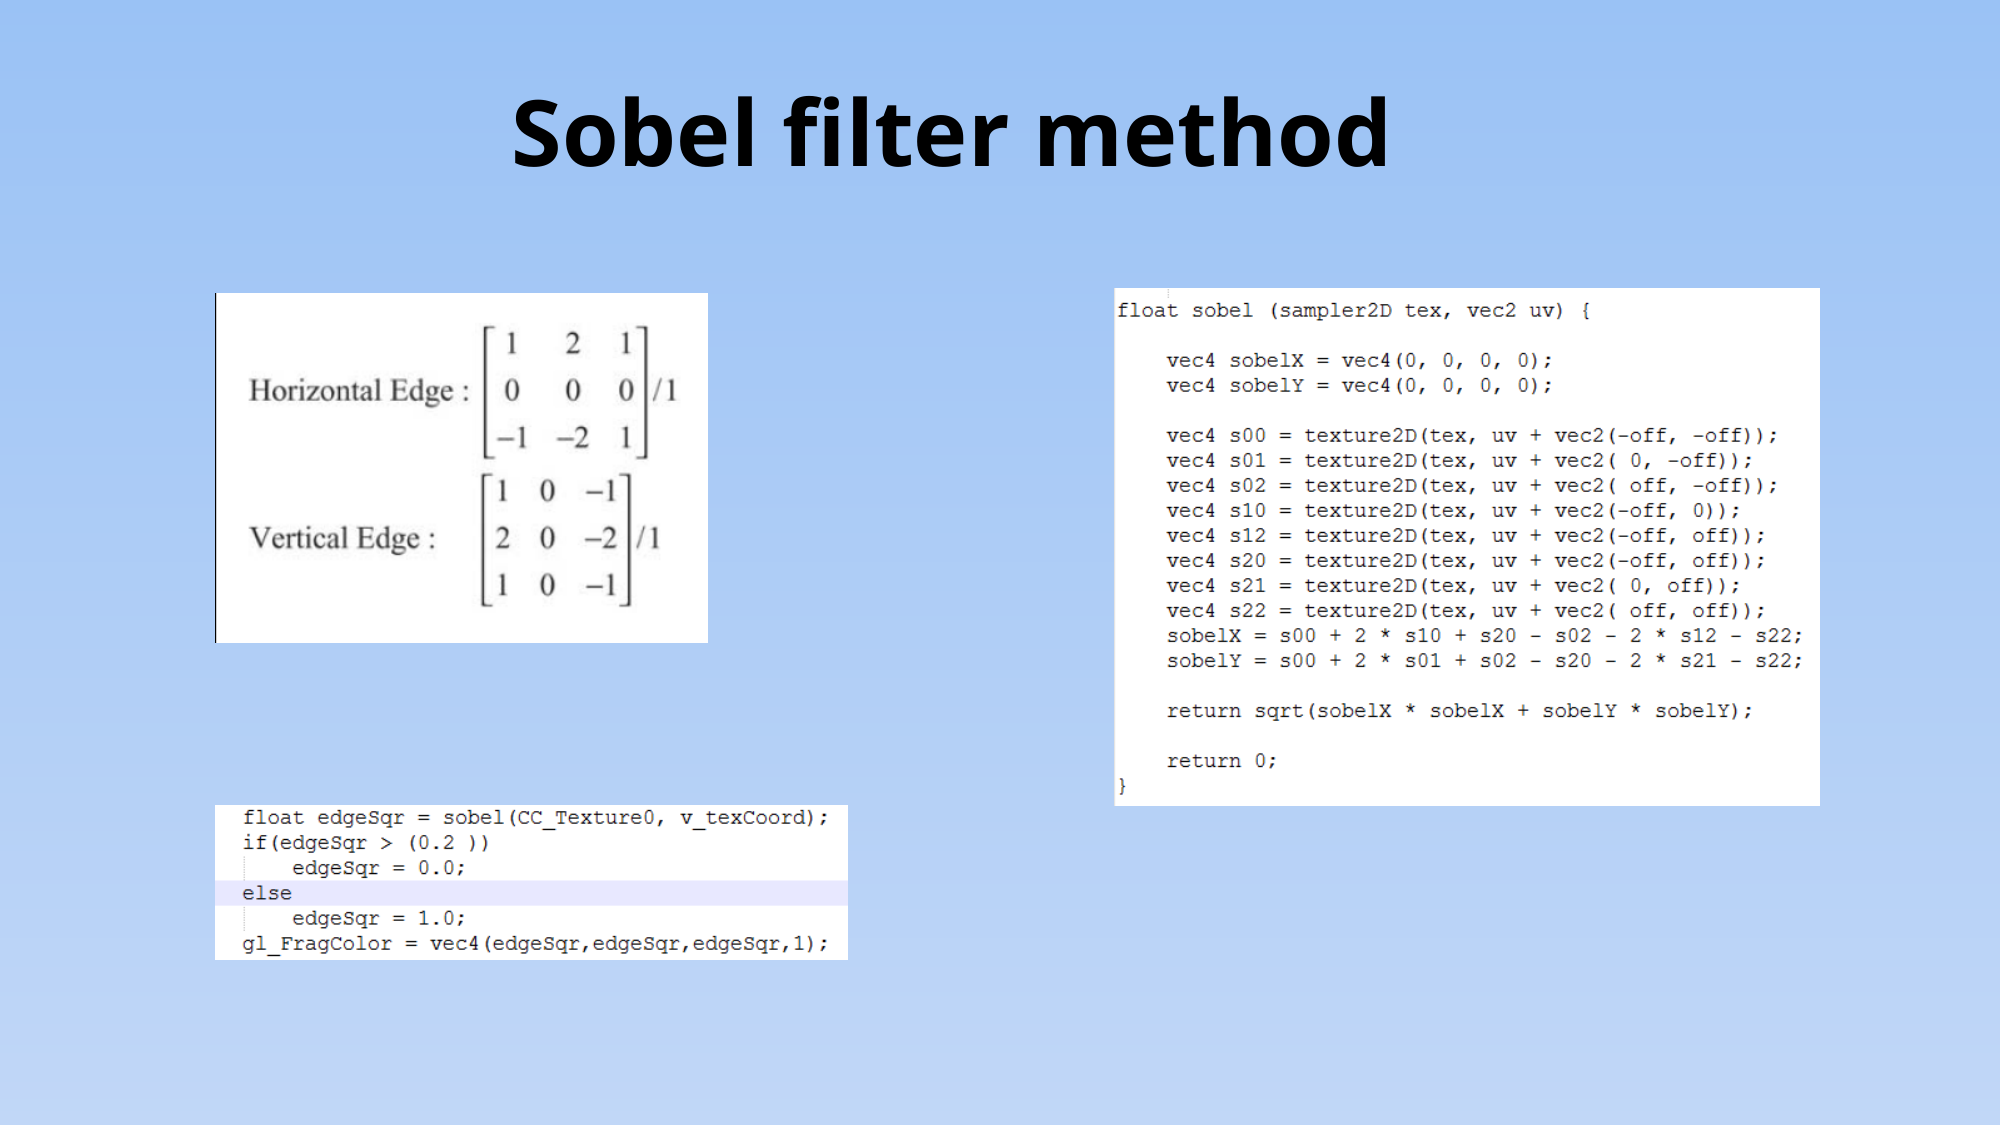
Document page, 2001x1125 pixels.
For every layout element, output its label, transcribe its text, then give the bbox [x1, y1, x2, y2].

picture [215, 805, 848, 960]
text_box Sobel filter method [497, 67, 1408, 192]
picture [1114, 288, 1820, 806]
picture [215, 293, 708, 643]
